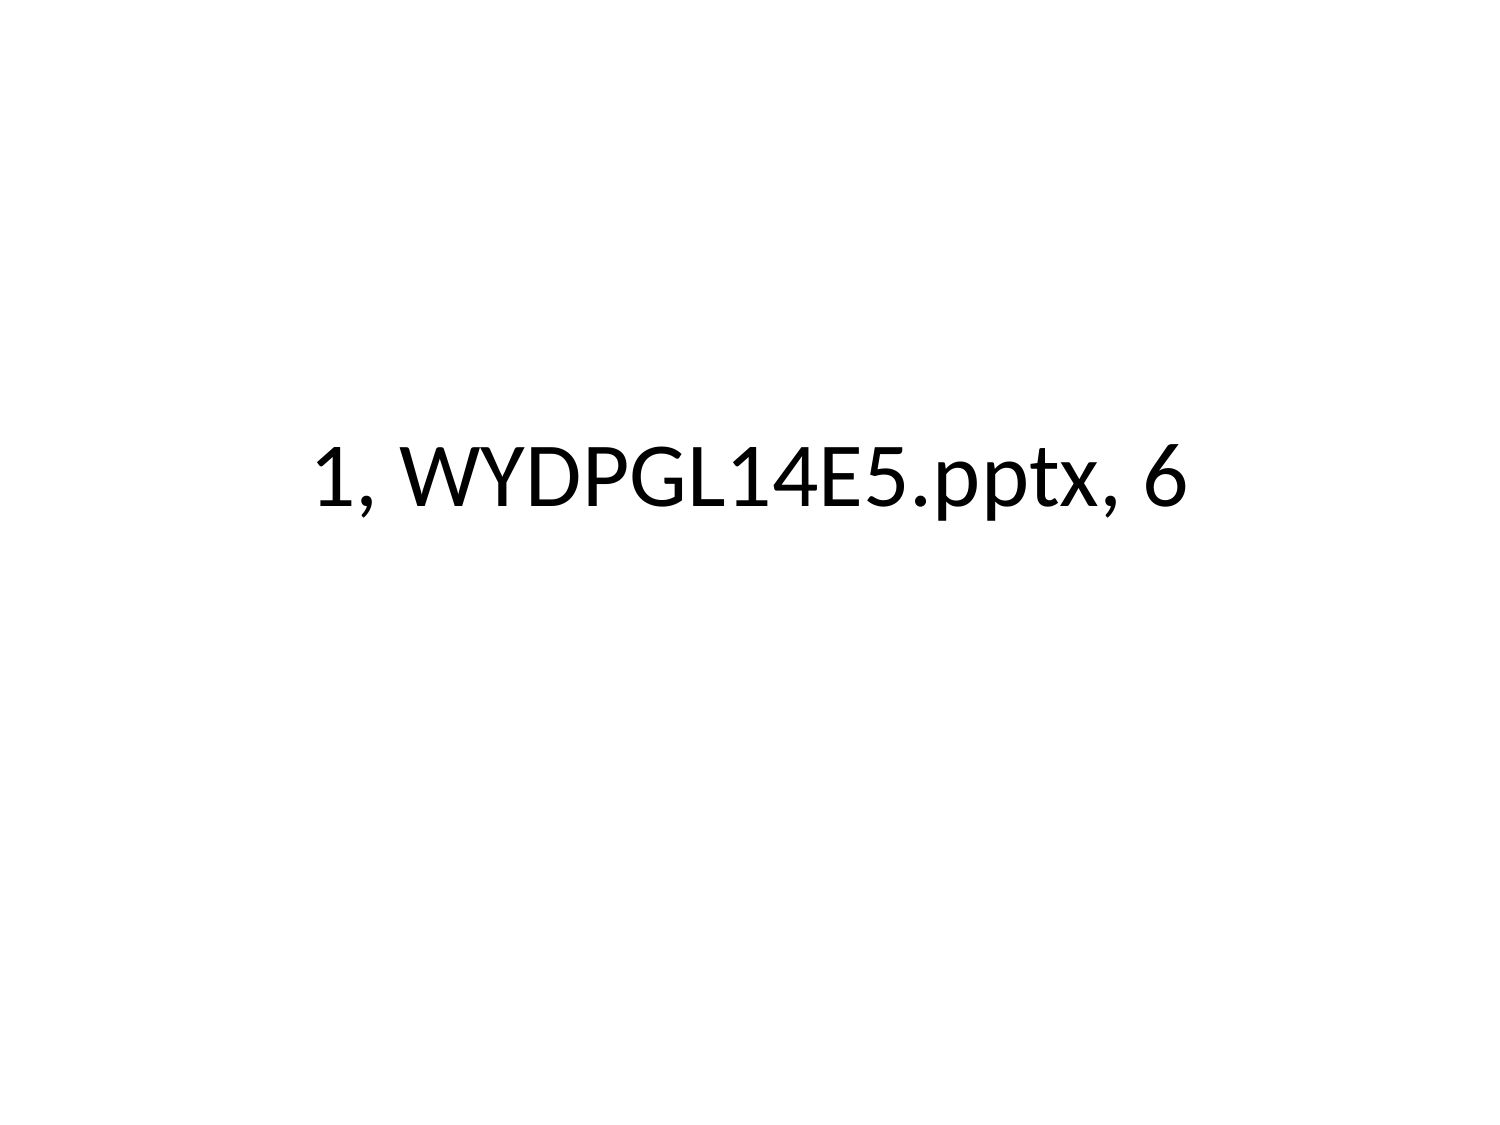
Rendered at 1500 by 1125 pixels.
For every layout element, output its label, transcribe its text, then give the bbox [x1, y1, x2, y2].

title 1, WYDPGL14E5.pptx, 6 [112, 349, 1388, 591]
